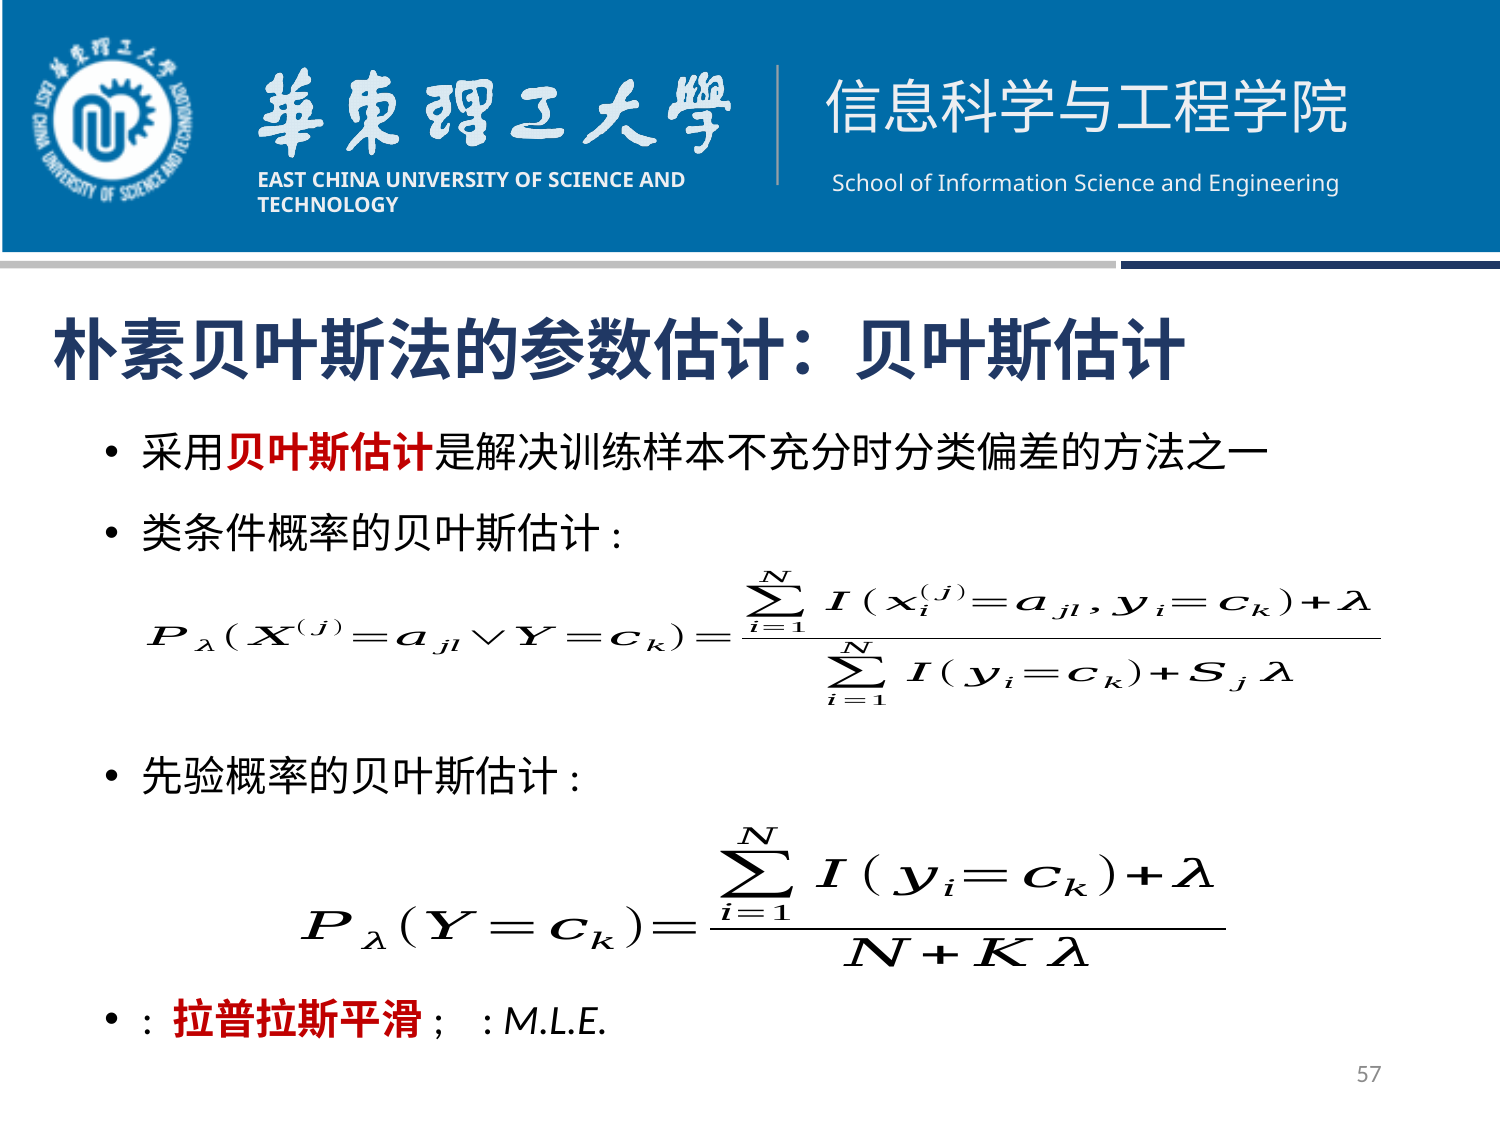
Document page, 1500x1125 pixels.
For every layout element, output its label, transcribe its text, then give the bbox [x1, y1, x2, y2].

text_box 朴素贝叶斯法的参数估计：贝叶斯估计 [41, 271, 1336, 435]
picture [22, 32, 202, 214]
slide_number 57 [1059, 1042, 1397, 1103]
